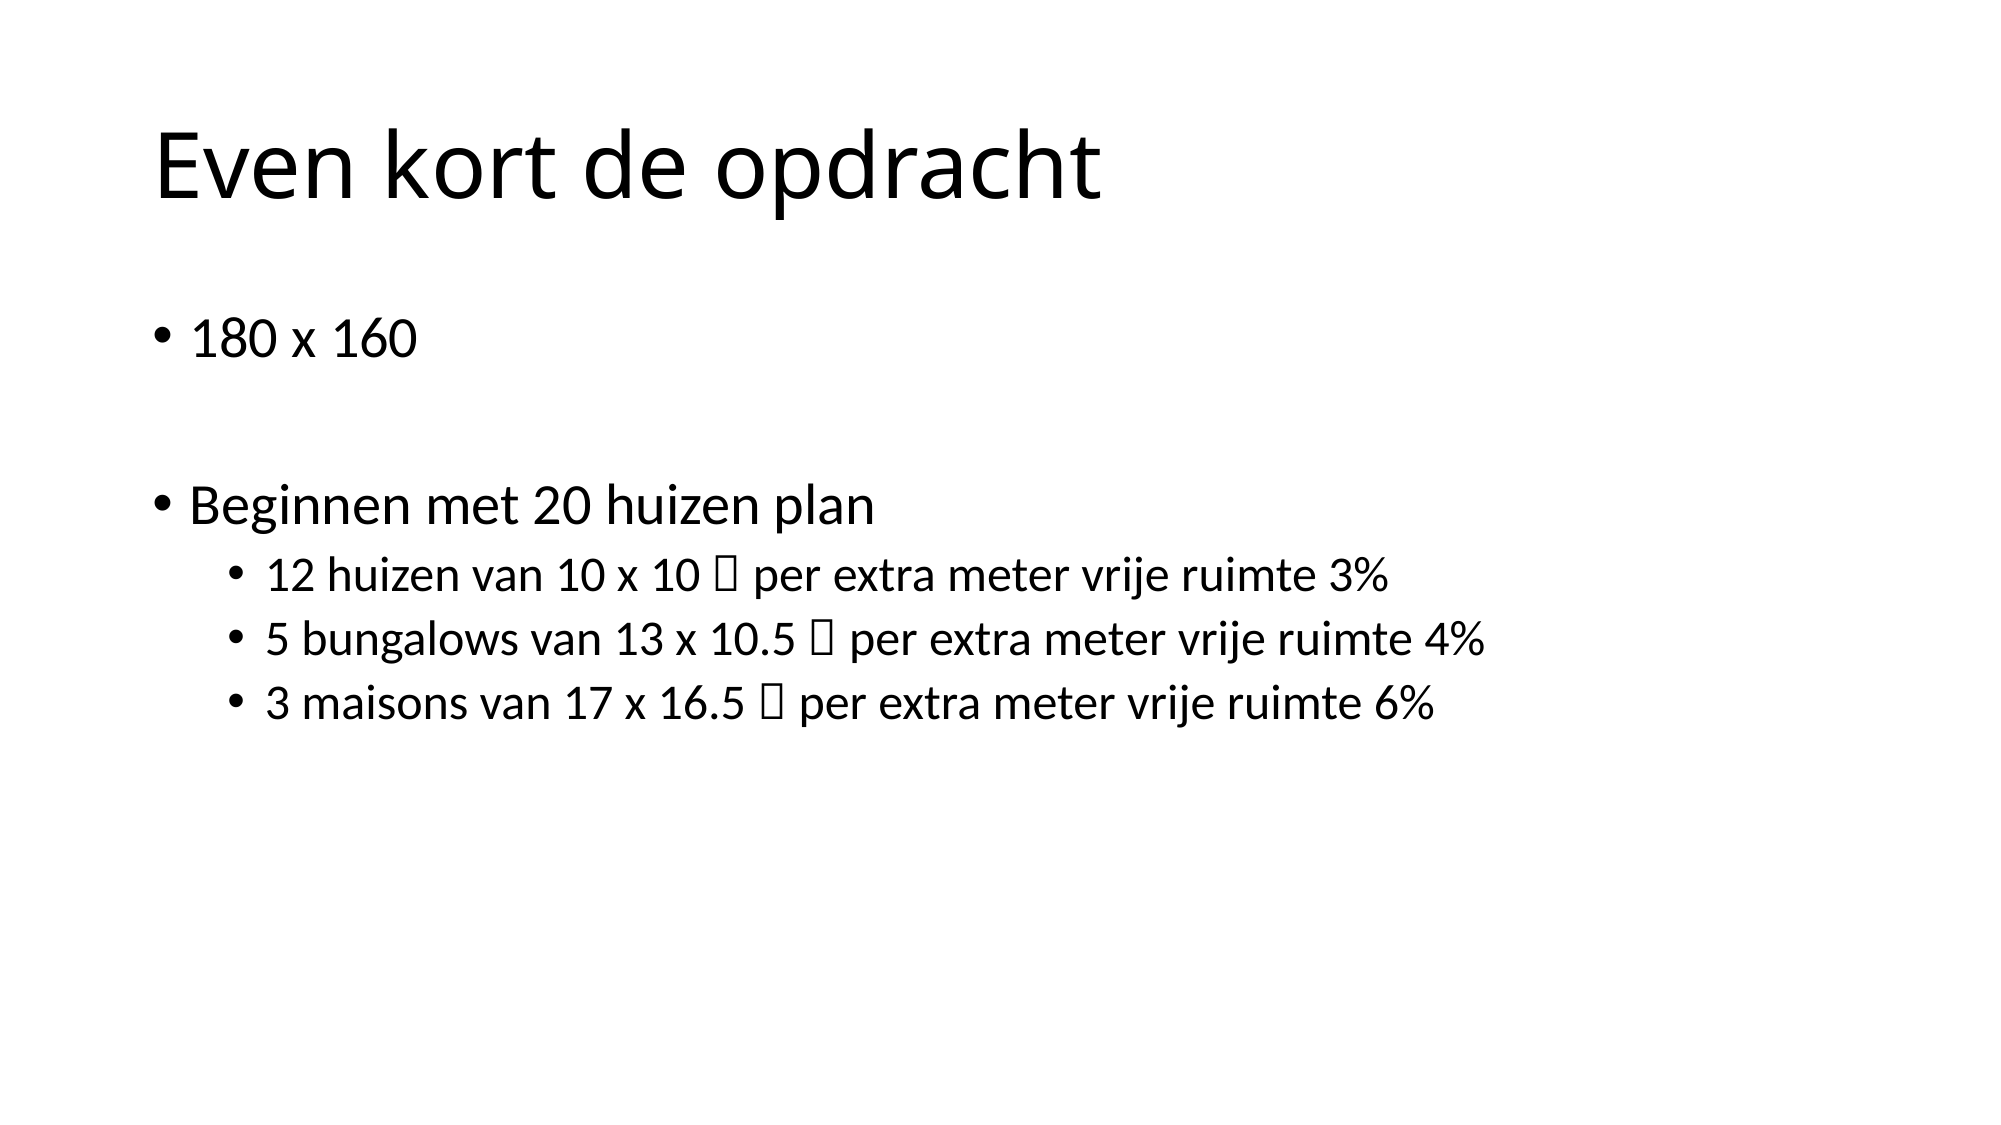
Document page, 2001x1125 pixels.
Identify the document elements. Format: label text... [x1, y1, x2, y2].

title Even kort de opdracht [137, 59, 1863, 278]
list 180 x 160 Beginnen met 20 huizen plan 12 huizen van 10 x 10  per extra meter vrije ruimte 3% 5 bungalows van 13 x 10.5  per extra meter vrije ruimte 4% 3 maisons van 17 x 16.5  per extra meter vrije ruimte 6% [137, 299, 1863, 1014]
